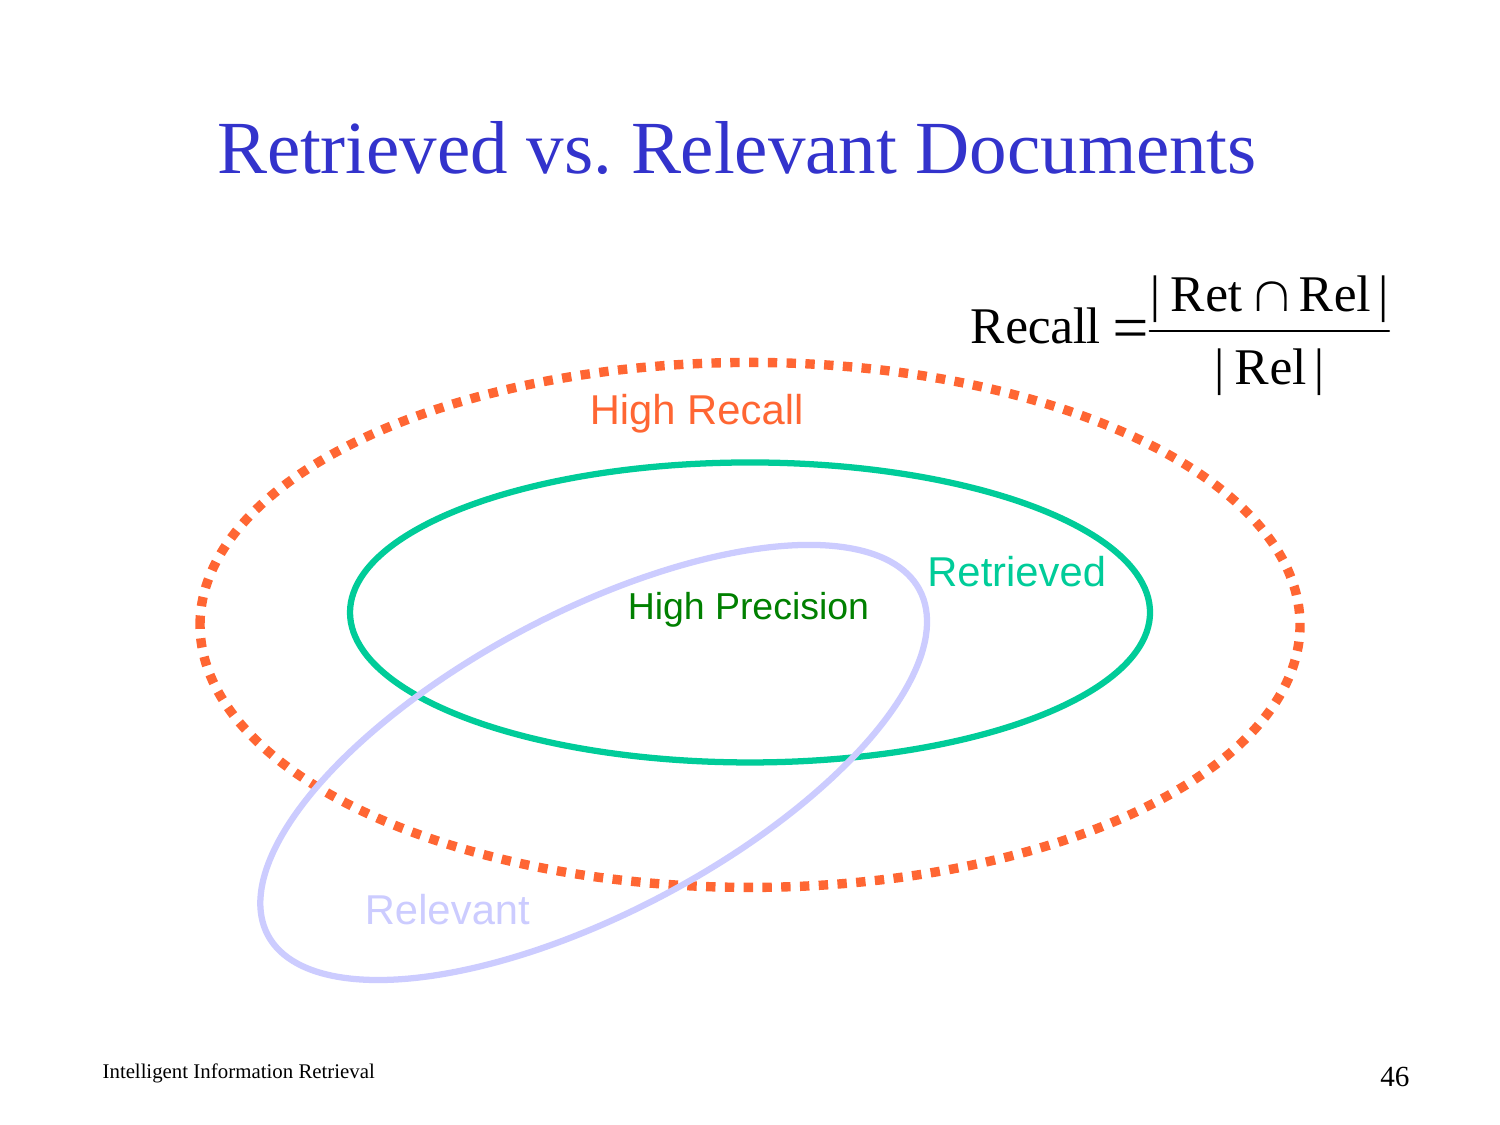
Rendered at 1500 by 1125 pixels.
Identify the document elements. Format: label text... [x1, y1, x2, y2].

text_box [260, 544, 928, 981]
text_box [350, 462, 1096, 696]
slide_number 46 [1112, 1049, 1426, 1088]
text_box Retrieved [912, 537, 1173, 603]
text_box [854, 603, 1151, 758]
title Retrieved vs. Relevant Documents [99, 49, 1376, 238]
text_box [200, 362, 1301, 888]
text_box Relevant [349, 875, 545, 940]
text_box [962, 262, 1401, 405]
text_box High Recall [575, 375, 835, 440]
text_box High Precision [613, 574, 884, 635]
footer Intelligent Information Retrieval [87, 1049, 651, 1088]
